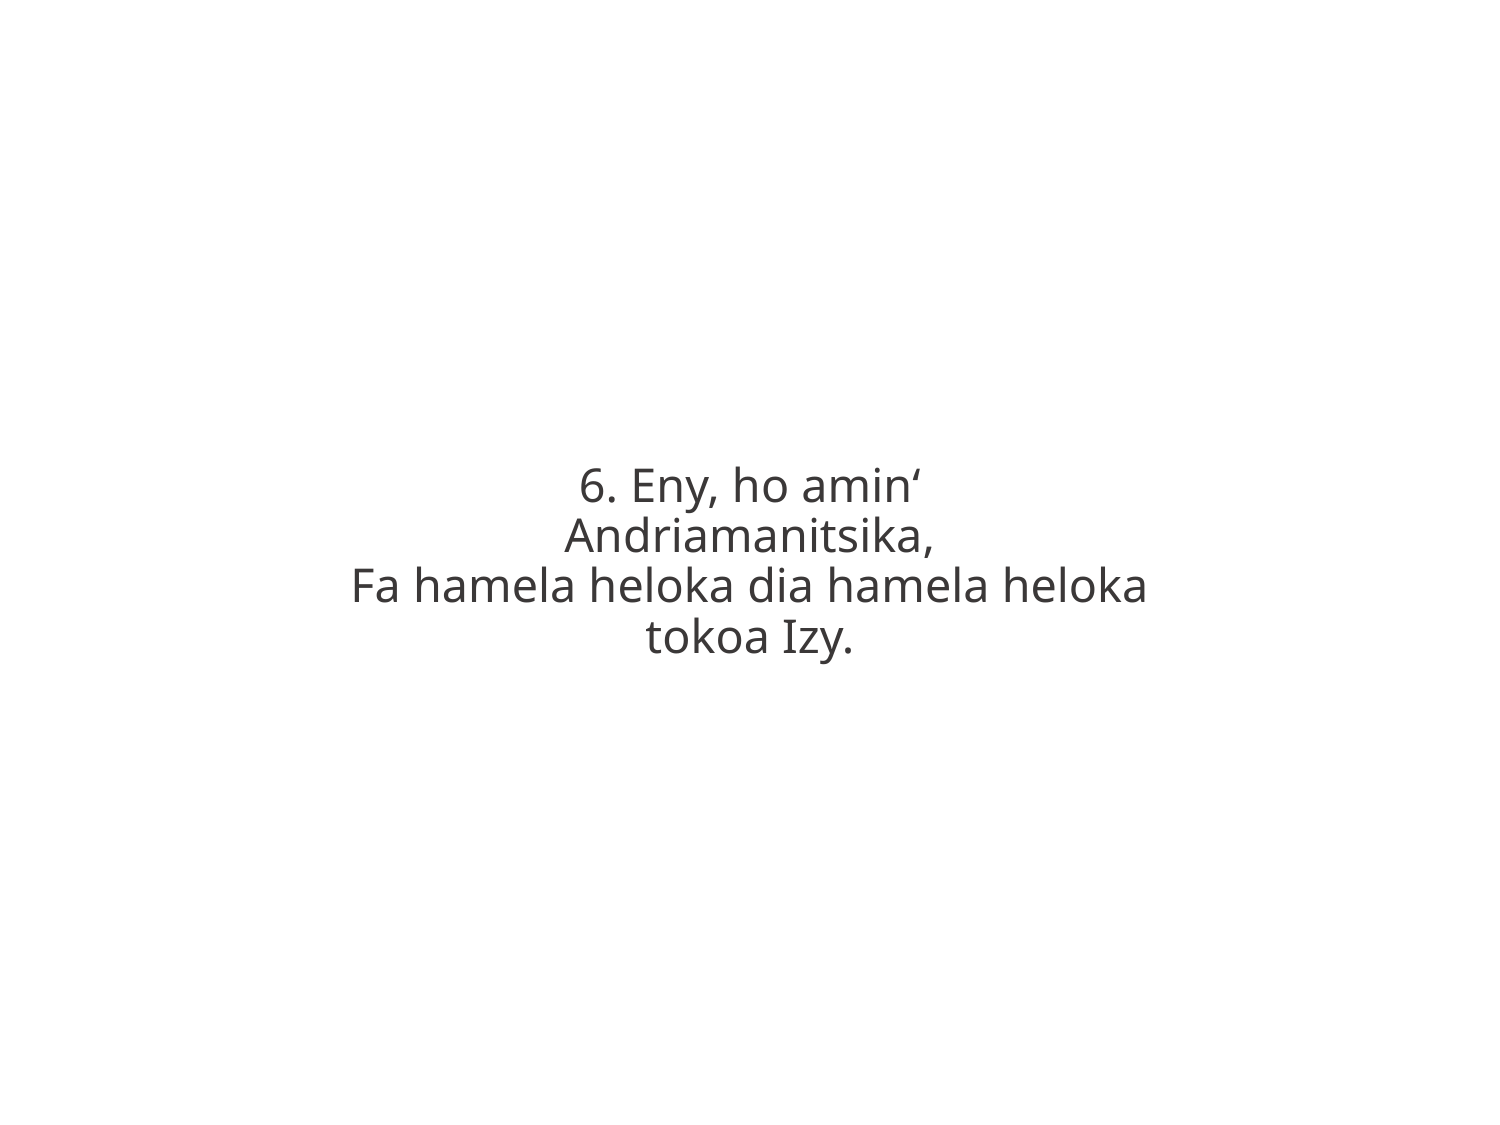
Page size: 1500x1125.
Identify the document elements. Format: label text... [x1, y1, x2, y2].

title 6. Eny, ho amin‘ Andriamanitsika, Fa hamela heloka dia hamela heloka tokoa Izy. [103, 453, 1397, 672]
